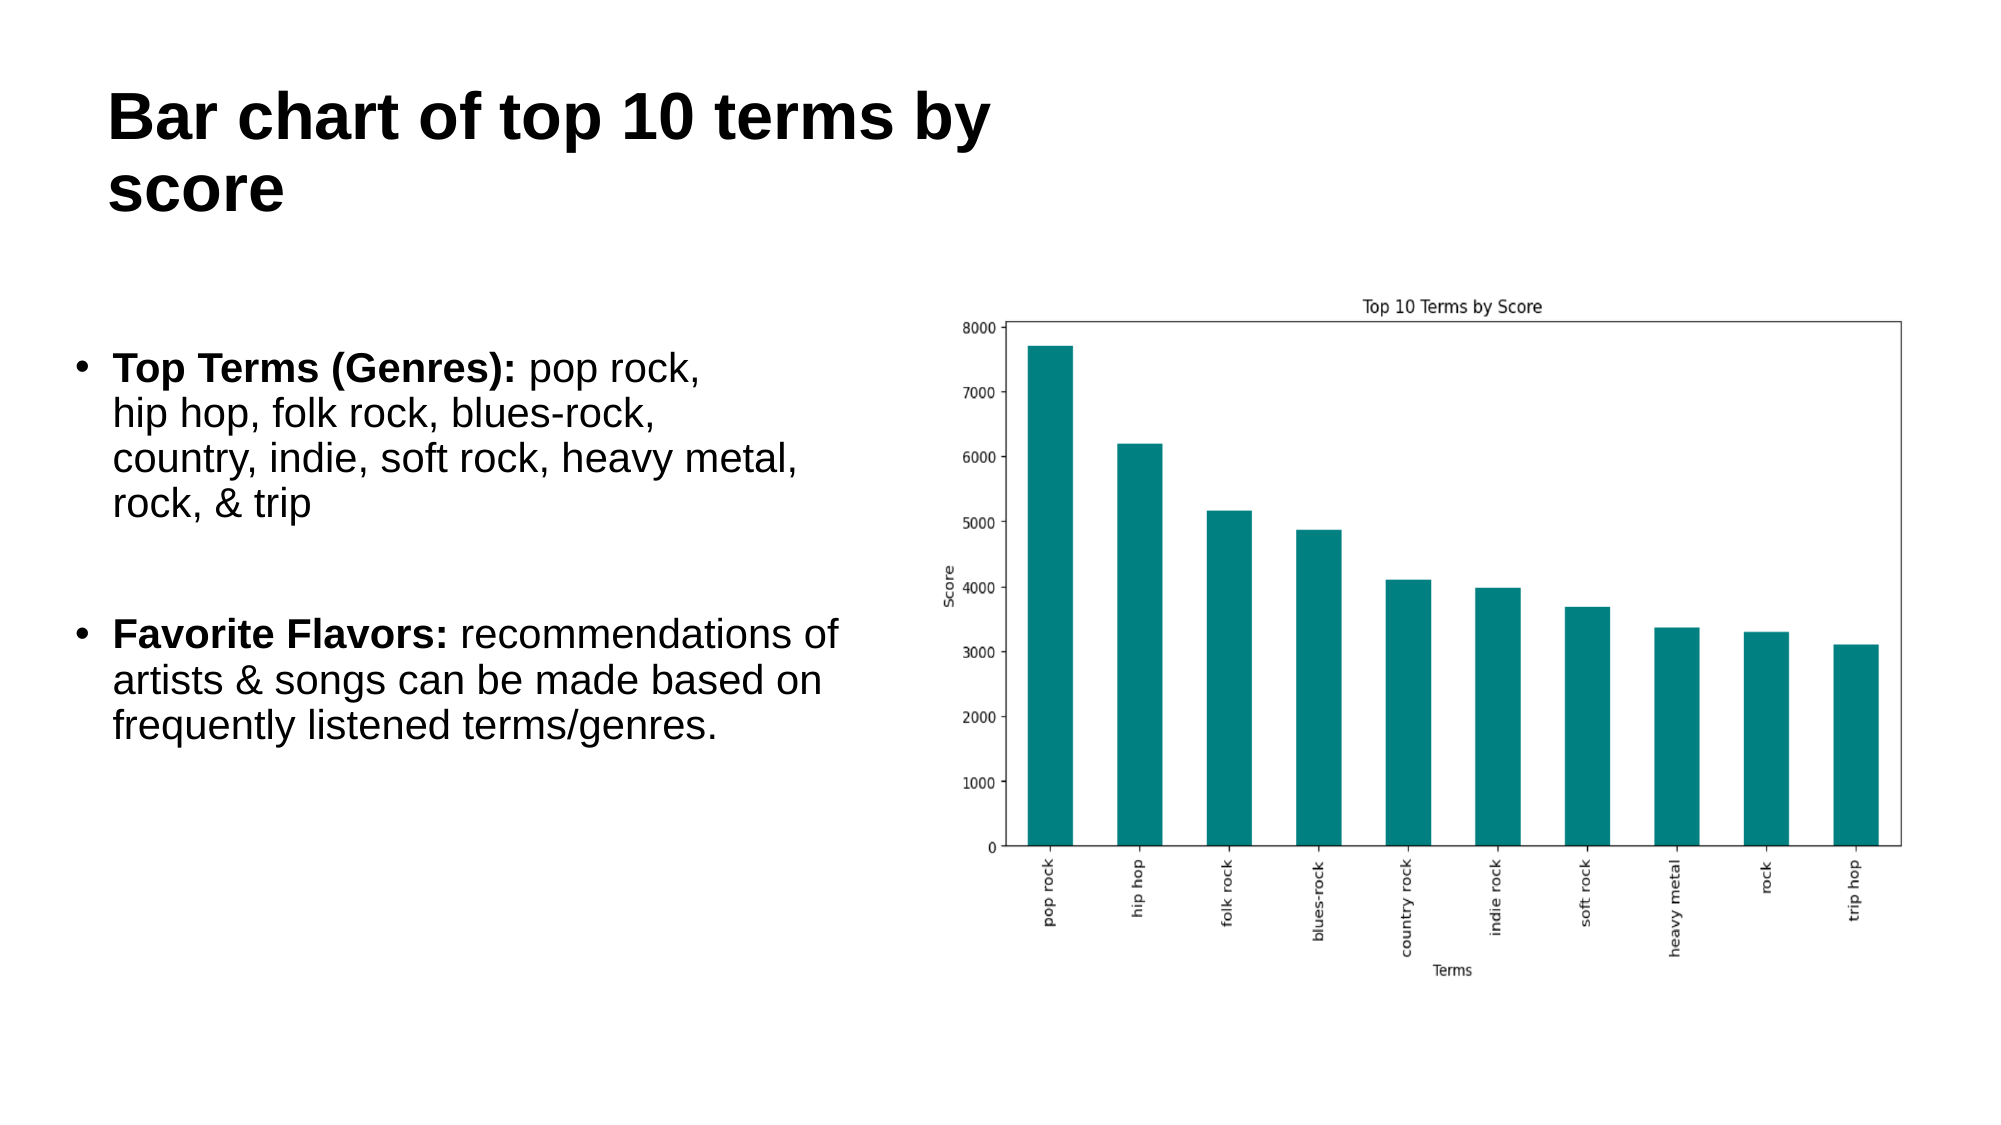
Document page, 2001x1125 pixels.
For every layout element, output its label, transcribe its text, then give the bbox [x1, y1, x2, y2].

picture [917, 287, 1988, 992]
list Top Terms (Genres): pop rock, hip hop, folk rock, blues-rock, country, indie, soft rock, heavy metal, rock, & trip​ Favorite Flavors: recommendations of artists & songs can be made based on frequently listened terms/genres.​ [60, 338, 868, 942]
title Bar chart of top 10 terms by score​ [92, 74, 1017, 255]
